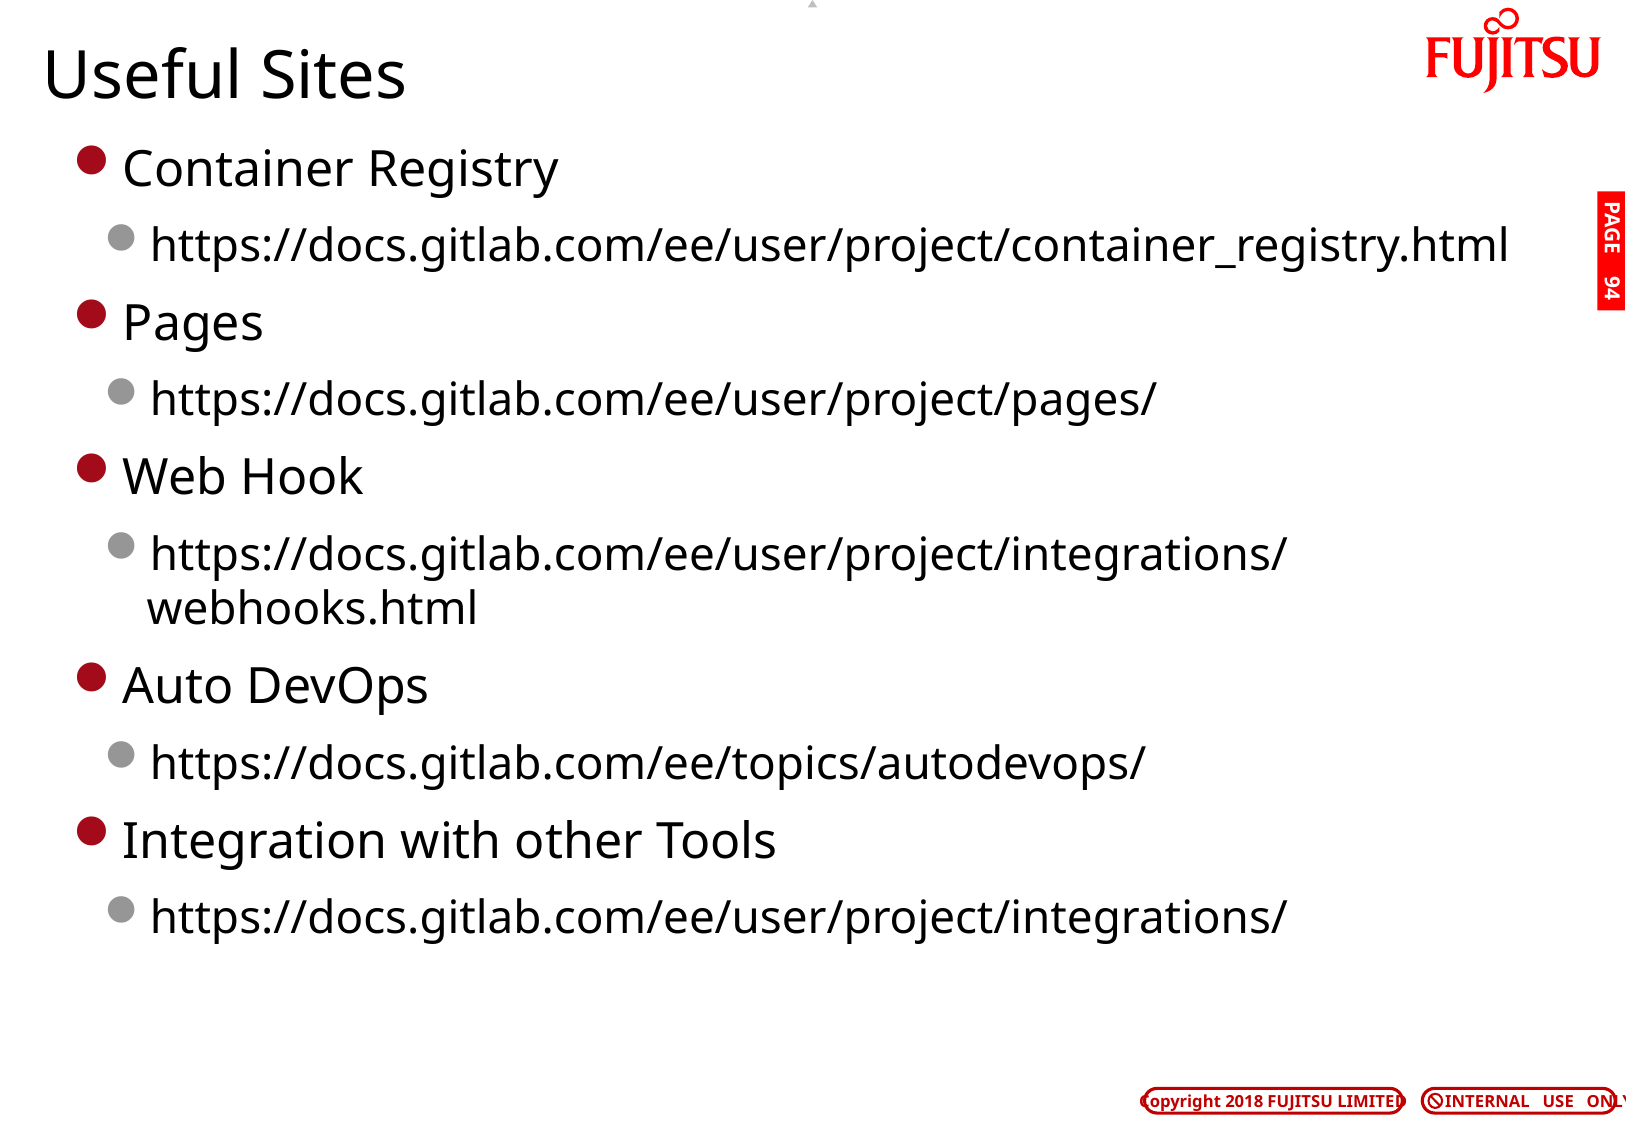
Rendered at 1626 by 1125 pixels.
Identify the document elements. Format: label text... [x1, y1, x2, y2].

title Useful Sites [28, 39, 1404, 104]
slide_number PAGE 93 [1597, 191, 1625, 311]
list Container Registry https://docs.gitlab.com/ee/user/project/container_registry.html Pages https://docs.gitlab.com/ee/user/project/pages/ Web Hook https://docs.gitlab.com/ee/user/project/integrations/webhooks.html Auto DevOps https://docs.gitlab.com/ee/topics/autodevops/ Integration with other Tools https://docs.gitlab.com/ee/user/project/integrations/ [59, 128, 1567, 1031]
